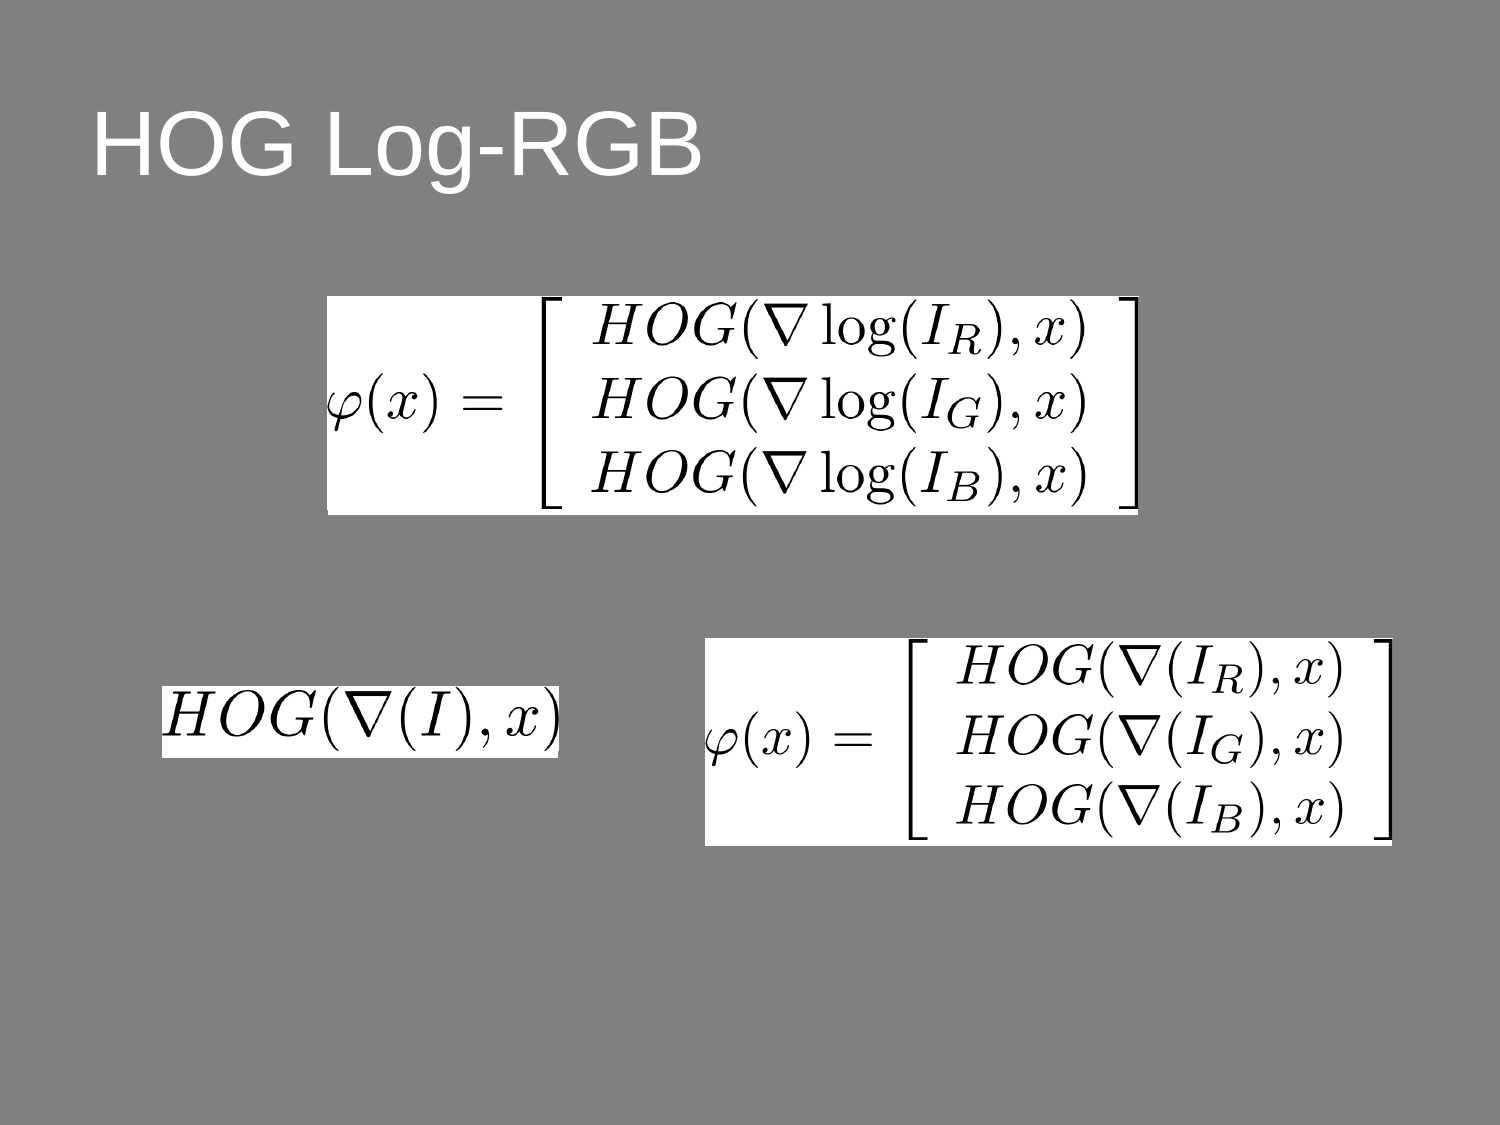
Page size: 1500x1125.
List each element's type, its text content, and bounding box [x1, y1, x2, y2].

title HOG Log-RGB [75, 45, 1425, 233]
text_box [324, 290, 1142, 516]
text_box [702, 633, 1395, 847]
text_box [159, 680, 562, 759]
